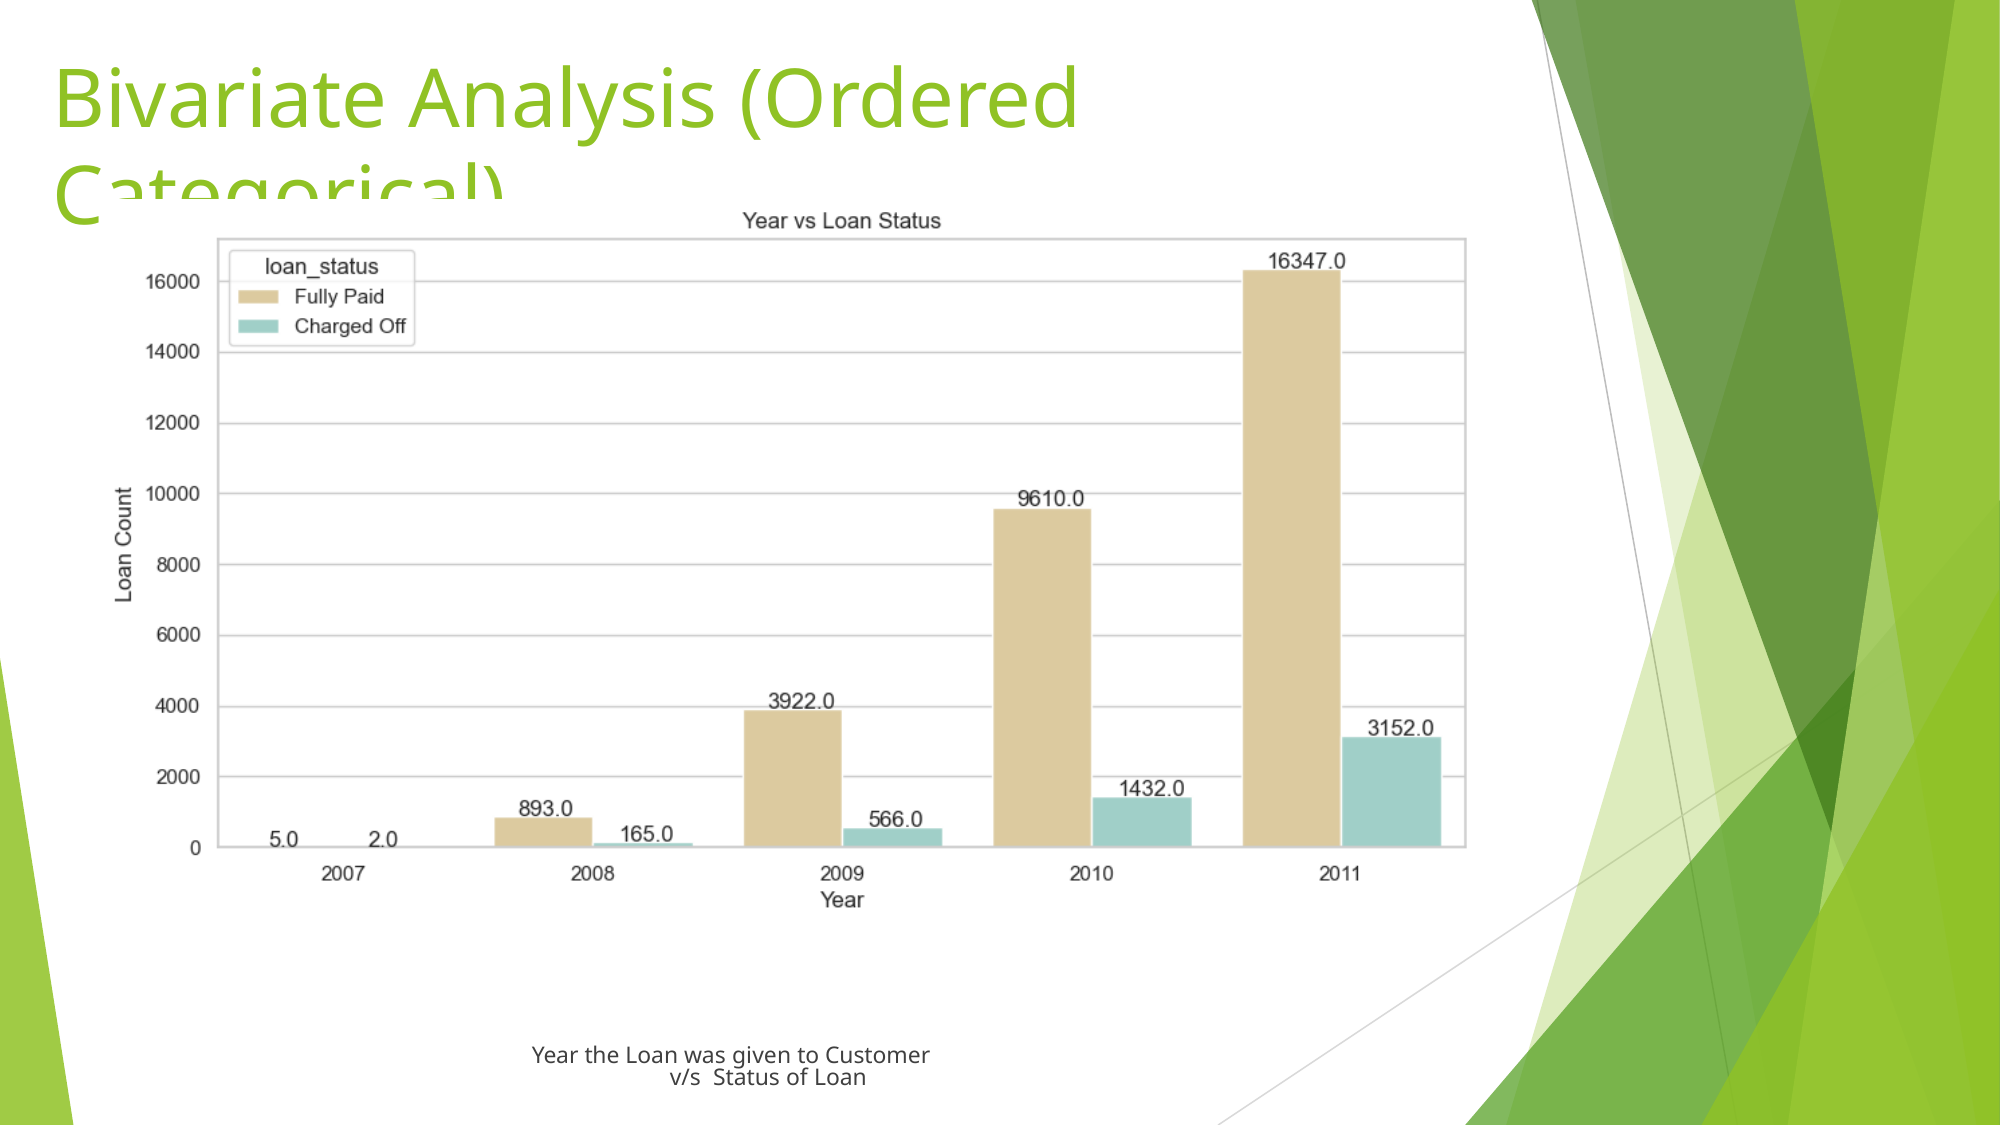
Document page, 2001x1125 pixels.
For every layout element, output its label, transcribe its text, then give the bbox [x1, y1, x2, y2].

picture [103, 199, 1479, 926]
text_box Year the Loan was given to Customer v/s Status of Loan [530, 1038, 956, 1090]
title Bivariate Analysis (Ordered Categorical) [50, 44, 1507, 242]
